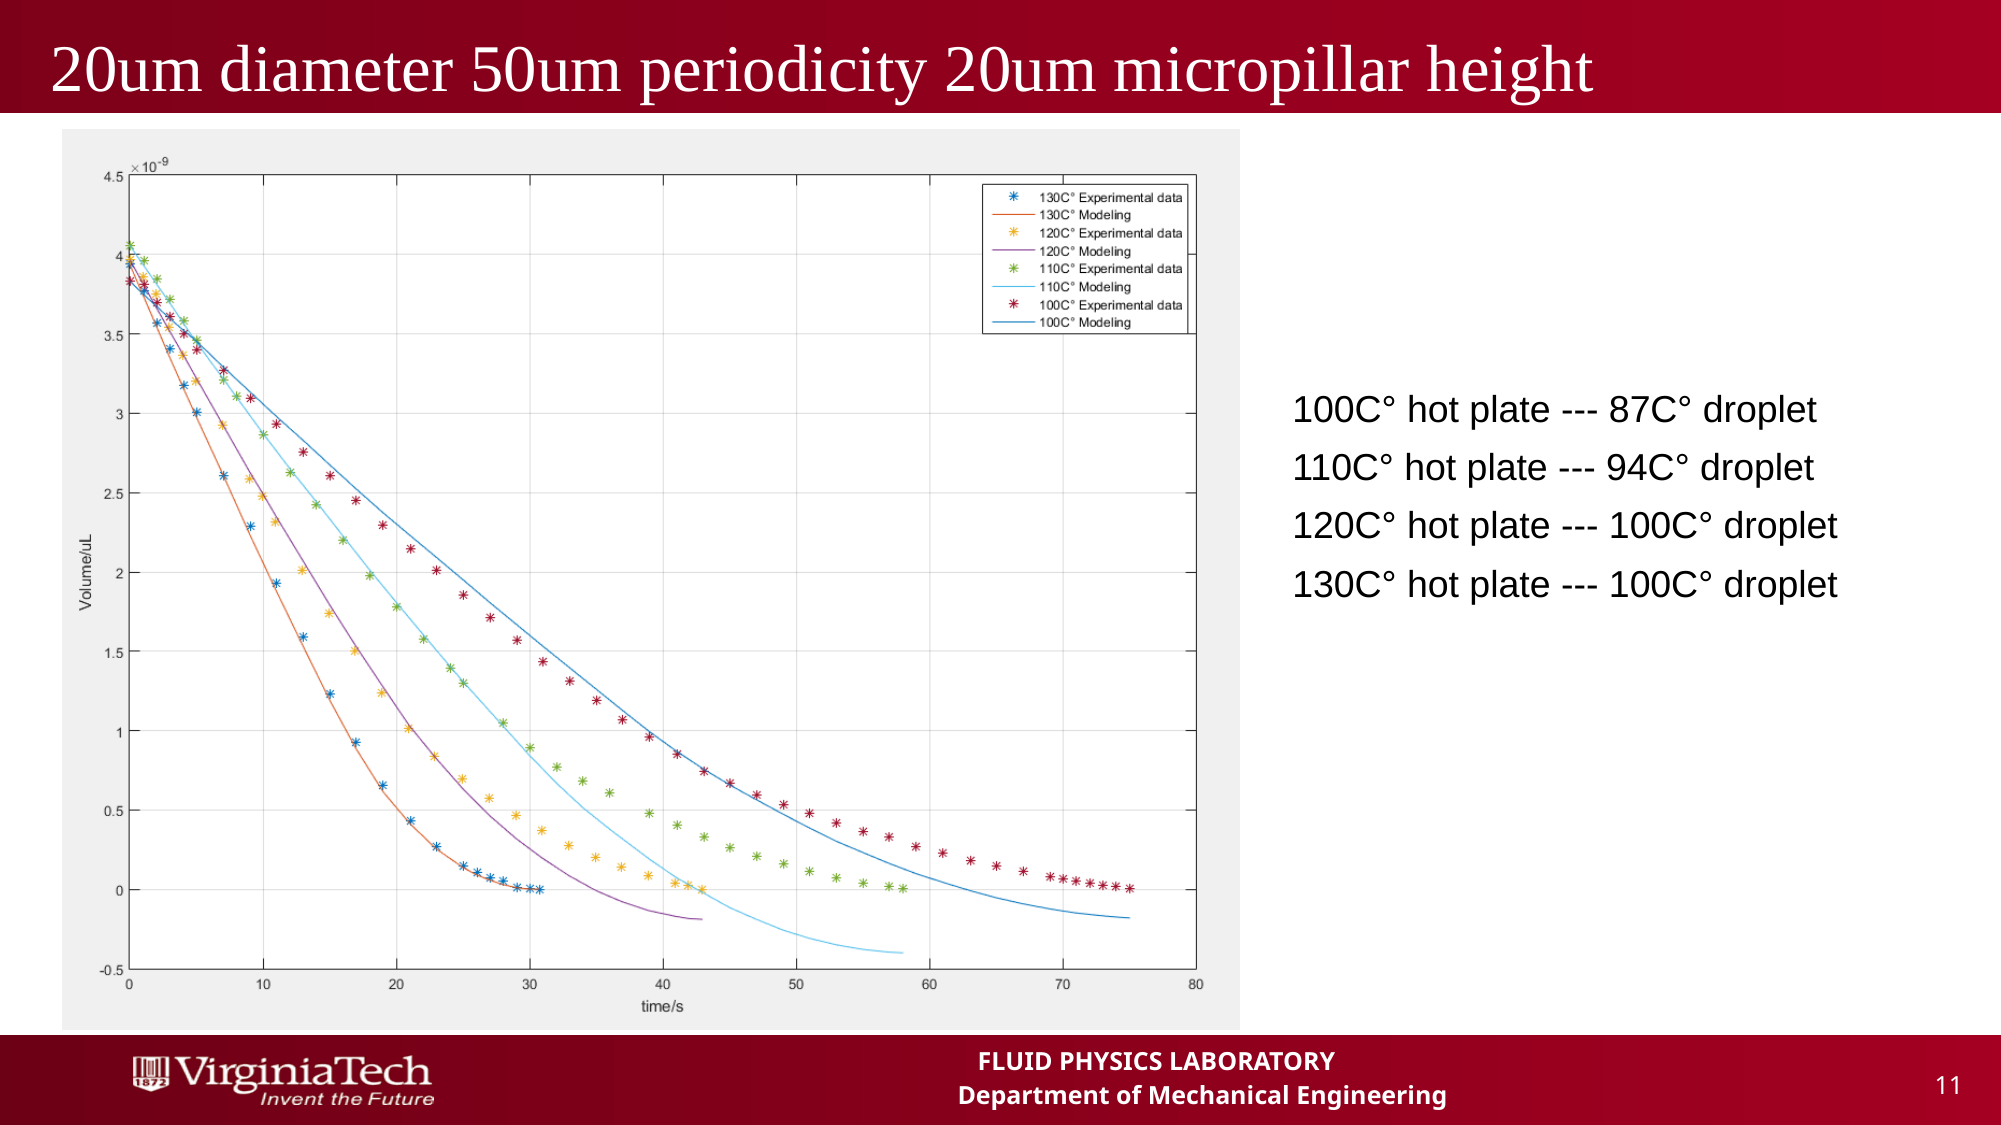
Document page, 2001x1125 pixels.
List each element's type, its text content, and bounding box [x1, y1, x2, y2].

text_box 100C° hot plate --- 87C° droplet 110C° hot plate --- 94C° droplet 120C° hot plate --- 100C° droplet 130C° hot plate --- 100C° droplet [1277, 363, 1864, 613]
picture [133, 1055, 434, 1105]
title 20um diameter 50um periodicity 20um micropillar height [0, 0, 2000, 113]
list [62, 128, 1240, 1030]
slide_number 11 [1913, 1062, 2000, 1108]
